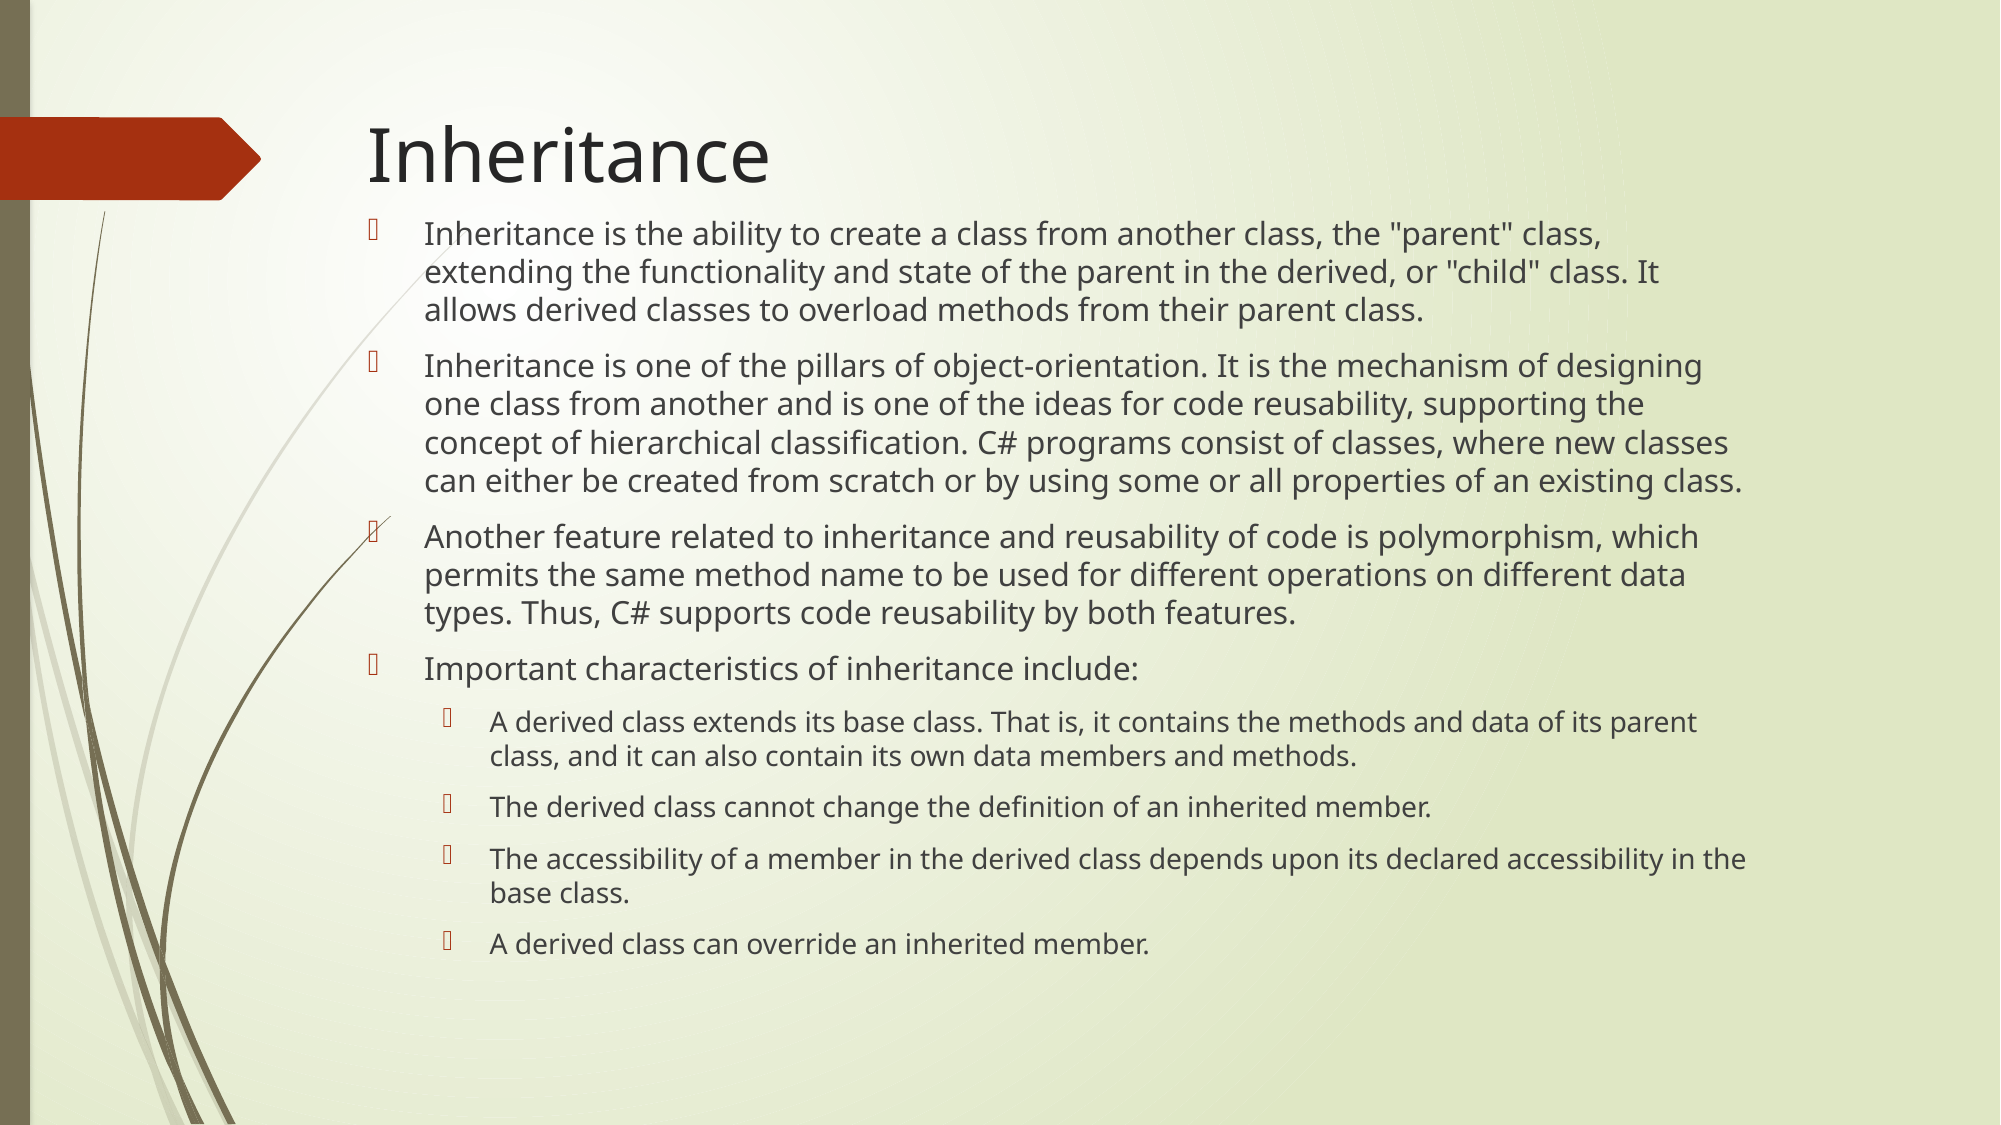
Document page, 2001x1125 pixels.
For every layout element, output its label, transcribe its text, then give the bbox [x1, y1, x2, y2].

list Inheritance is the ability to create a class from another class, the "parent" class, extending the functionality and state of the parent in the derived, or "child" class. It allows derived classes to overload methods from their parent class. Inheritance is one of the pillars of object-orientation. It is the mechanism of designing one class from another and is one of the ideas for code reusability, supporting the concept of hierarchical classification. C# programs consist of classes, where new classes can either be created from scratch or by using some or all properties of an existing class. Another feature related to inheritance and reusability of code is polymorphism, which permits the same method name to be used for different operations on different data types. Thus, C# supports code reusability by both features. Important characteristics of inheritance include: A derived class extends its base class. That is, it contains the methods and data of its parent class, and it can also contain its own data members and methods. The derived class cannot change the definition of an inherited member. The accessibility of a member in the derived class depends upon its declared accessibility in the base class. A derived class can override an inherited member. [352, 206, 1764, 1015]
title Inheritance [352, 99, 1612, 206]
